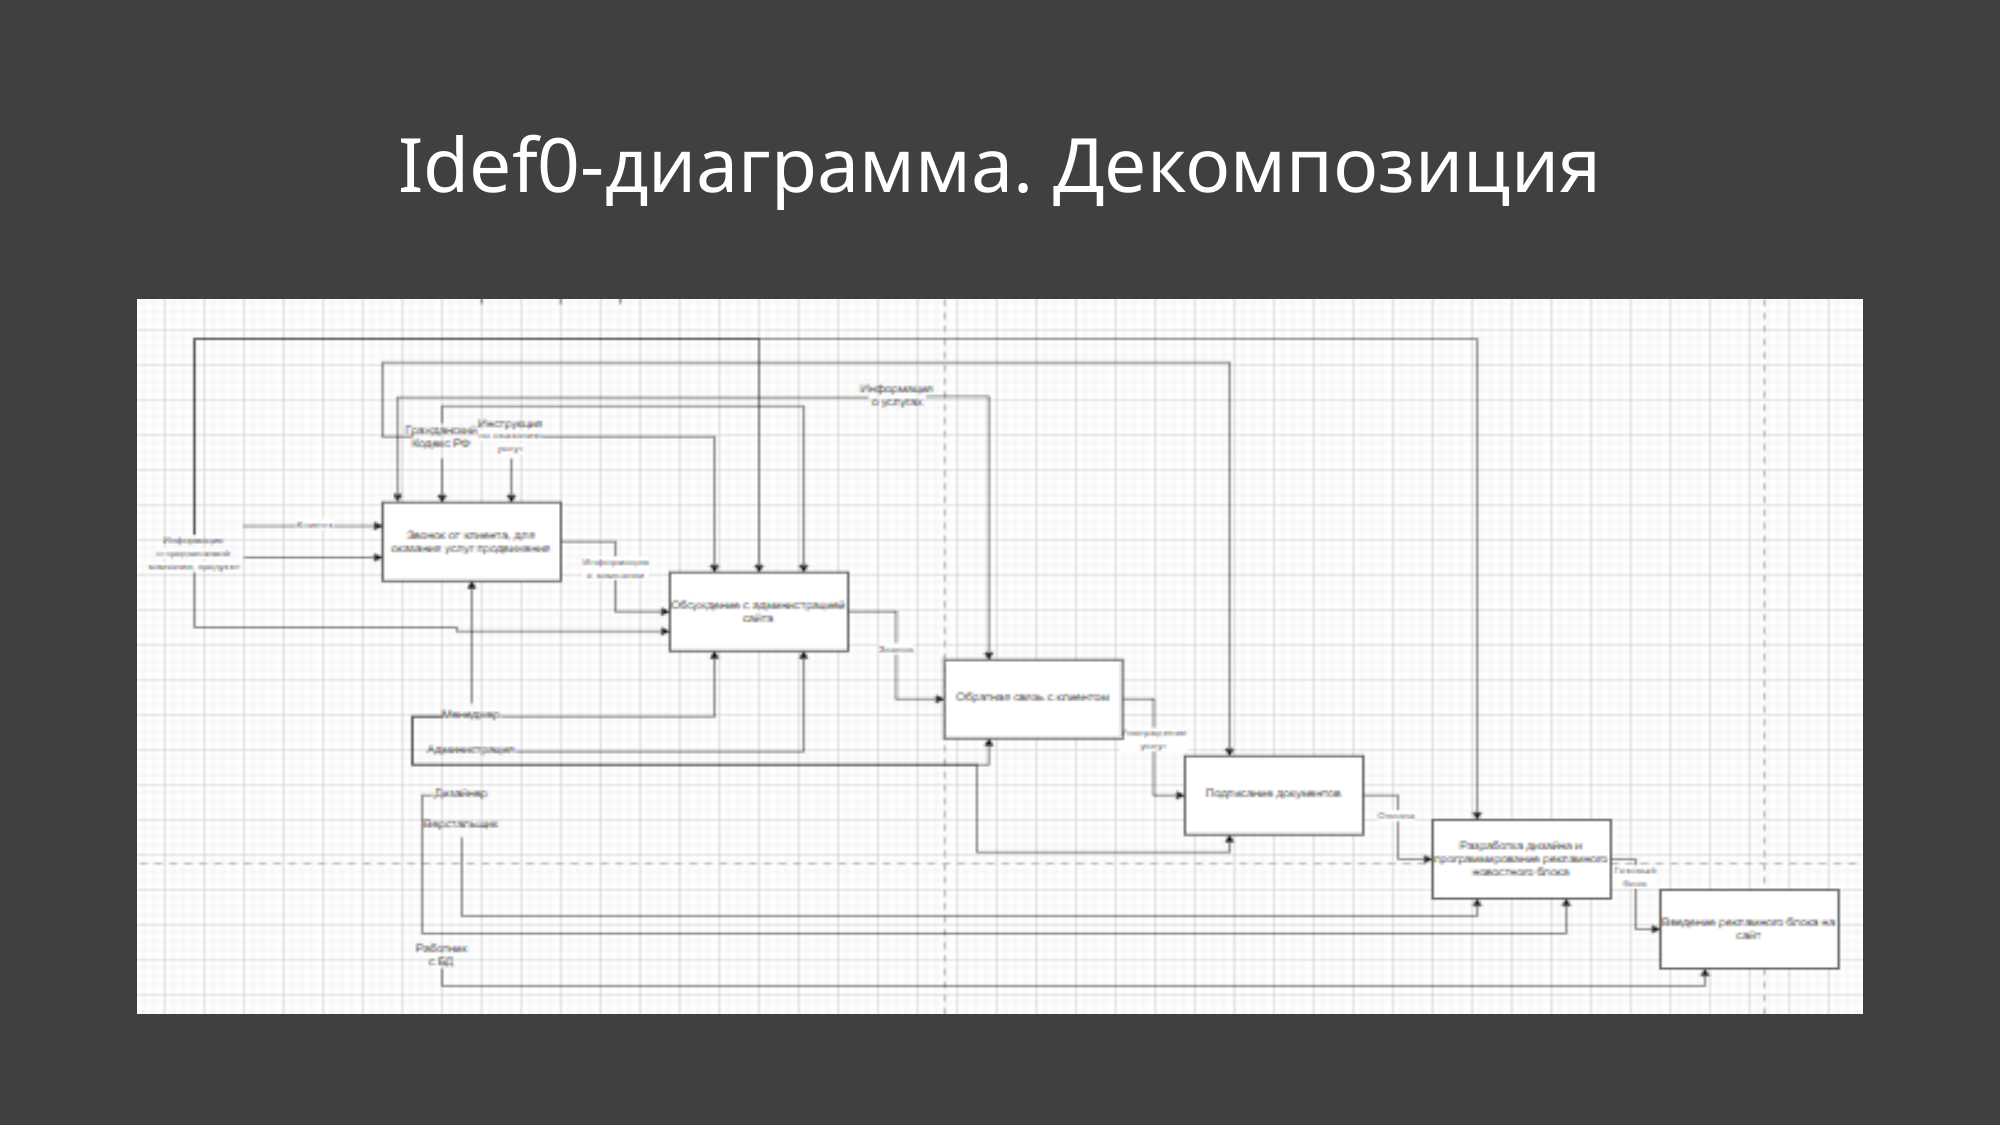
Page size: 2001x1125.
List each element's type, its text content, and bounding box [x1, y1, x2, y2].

title Idef0-диаграмма. Декомпозиция [137, 59, 1863, 278]
picture [137, 299, 1863, 1014]
